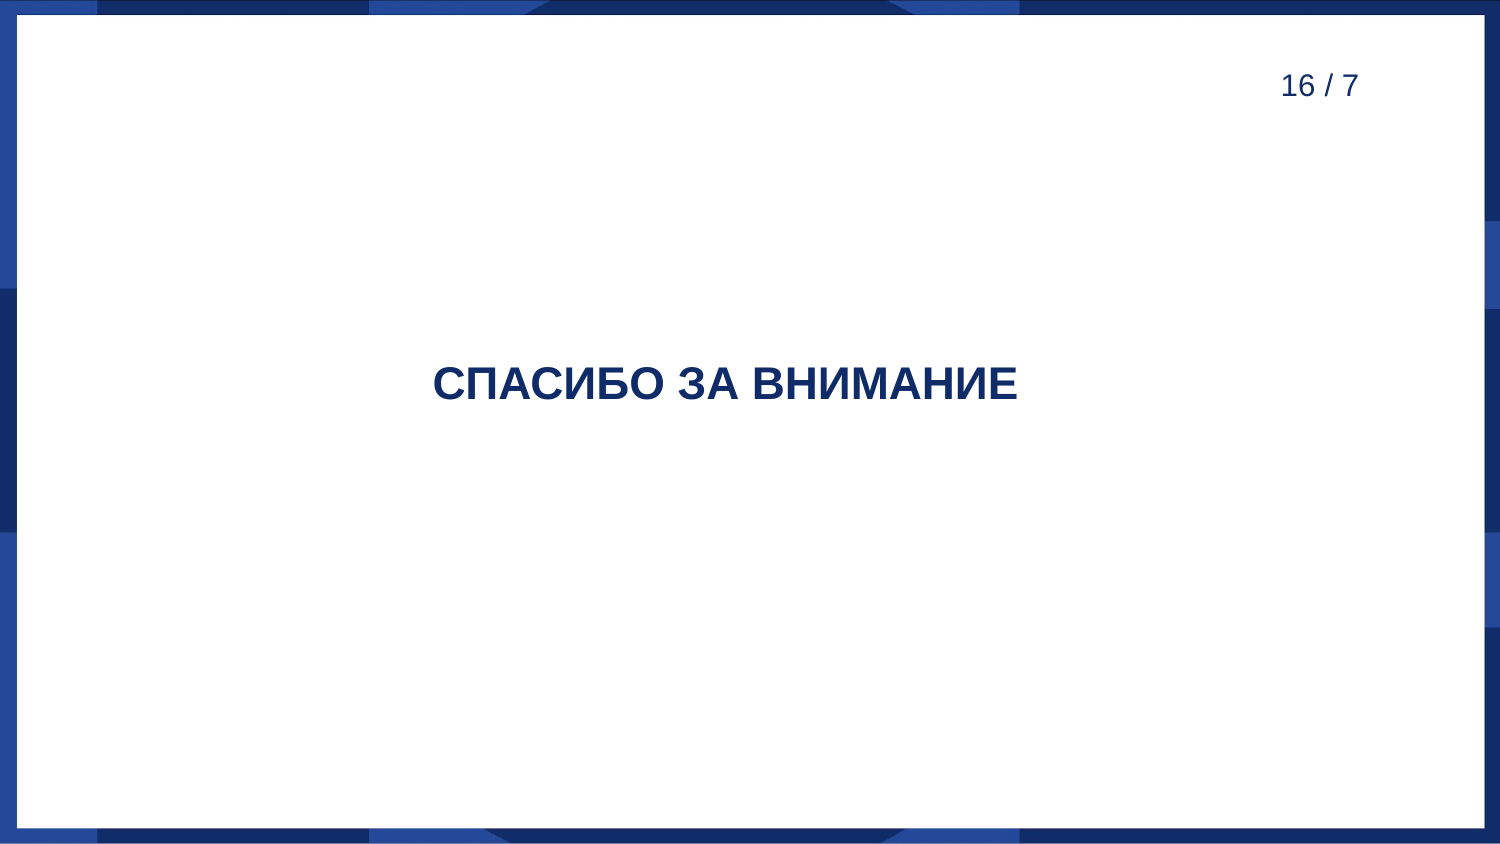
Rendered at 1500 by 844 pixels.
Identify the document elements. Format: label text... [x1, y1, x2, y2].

picture [0, 0, 1500, 844]
text_box СПАСИБО ЗА ВНИМАНИЕ [417, 338, 1241, 572]
